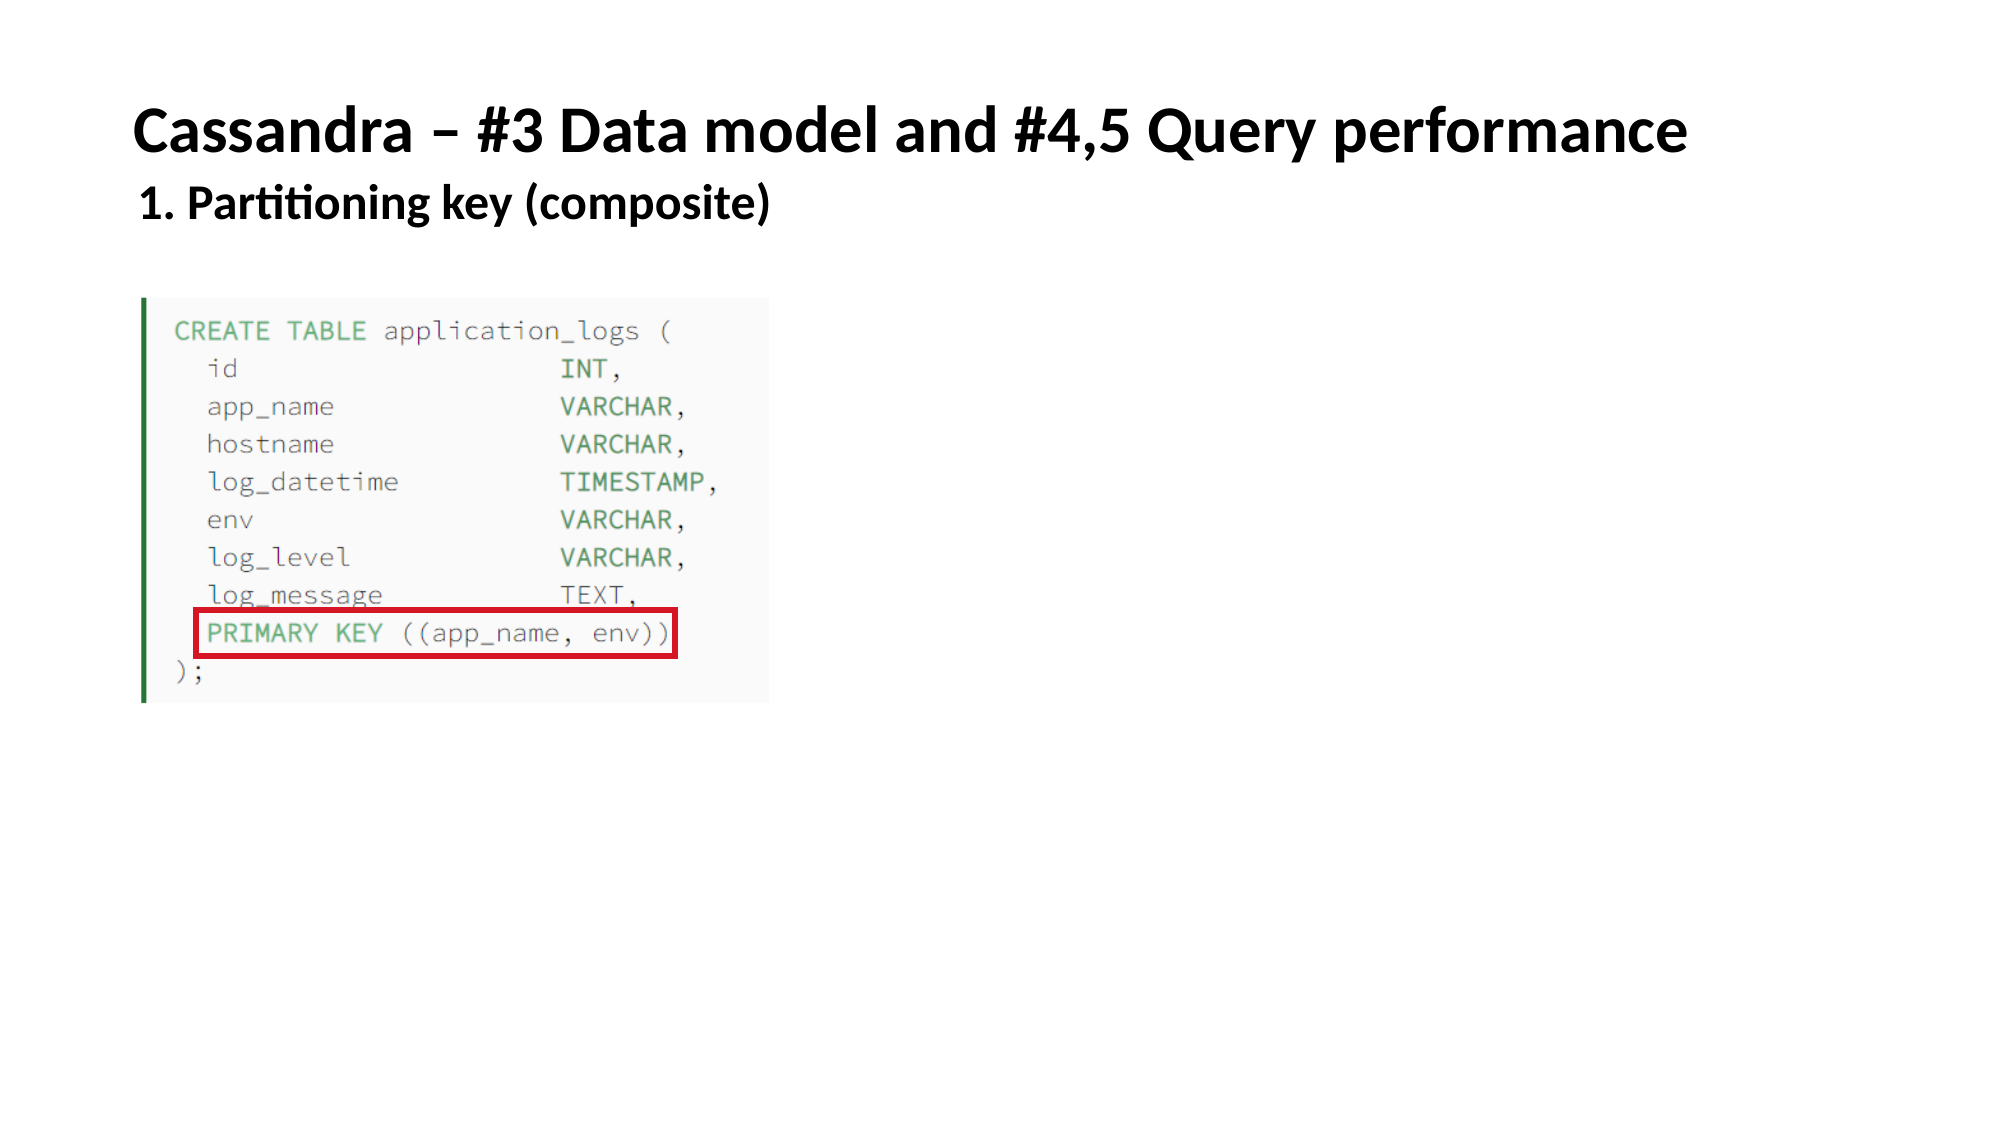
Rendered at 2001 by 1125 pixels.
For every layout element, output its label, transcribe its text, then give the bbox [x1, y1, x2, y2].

picture [98, 279, 769, 717]
text_box Cassandra – #3 Data model and #4,5 Query performance [118, 45, 1806, 207]
text_box 1. Partitioning key (composite) [122, 207, 985, 822]
